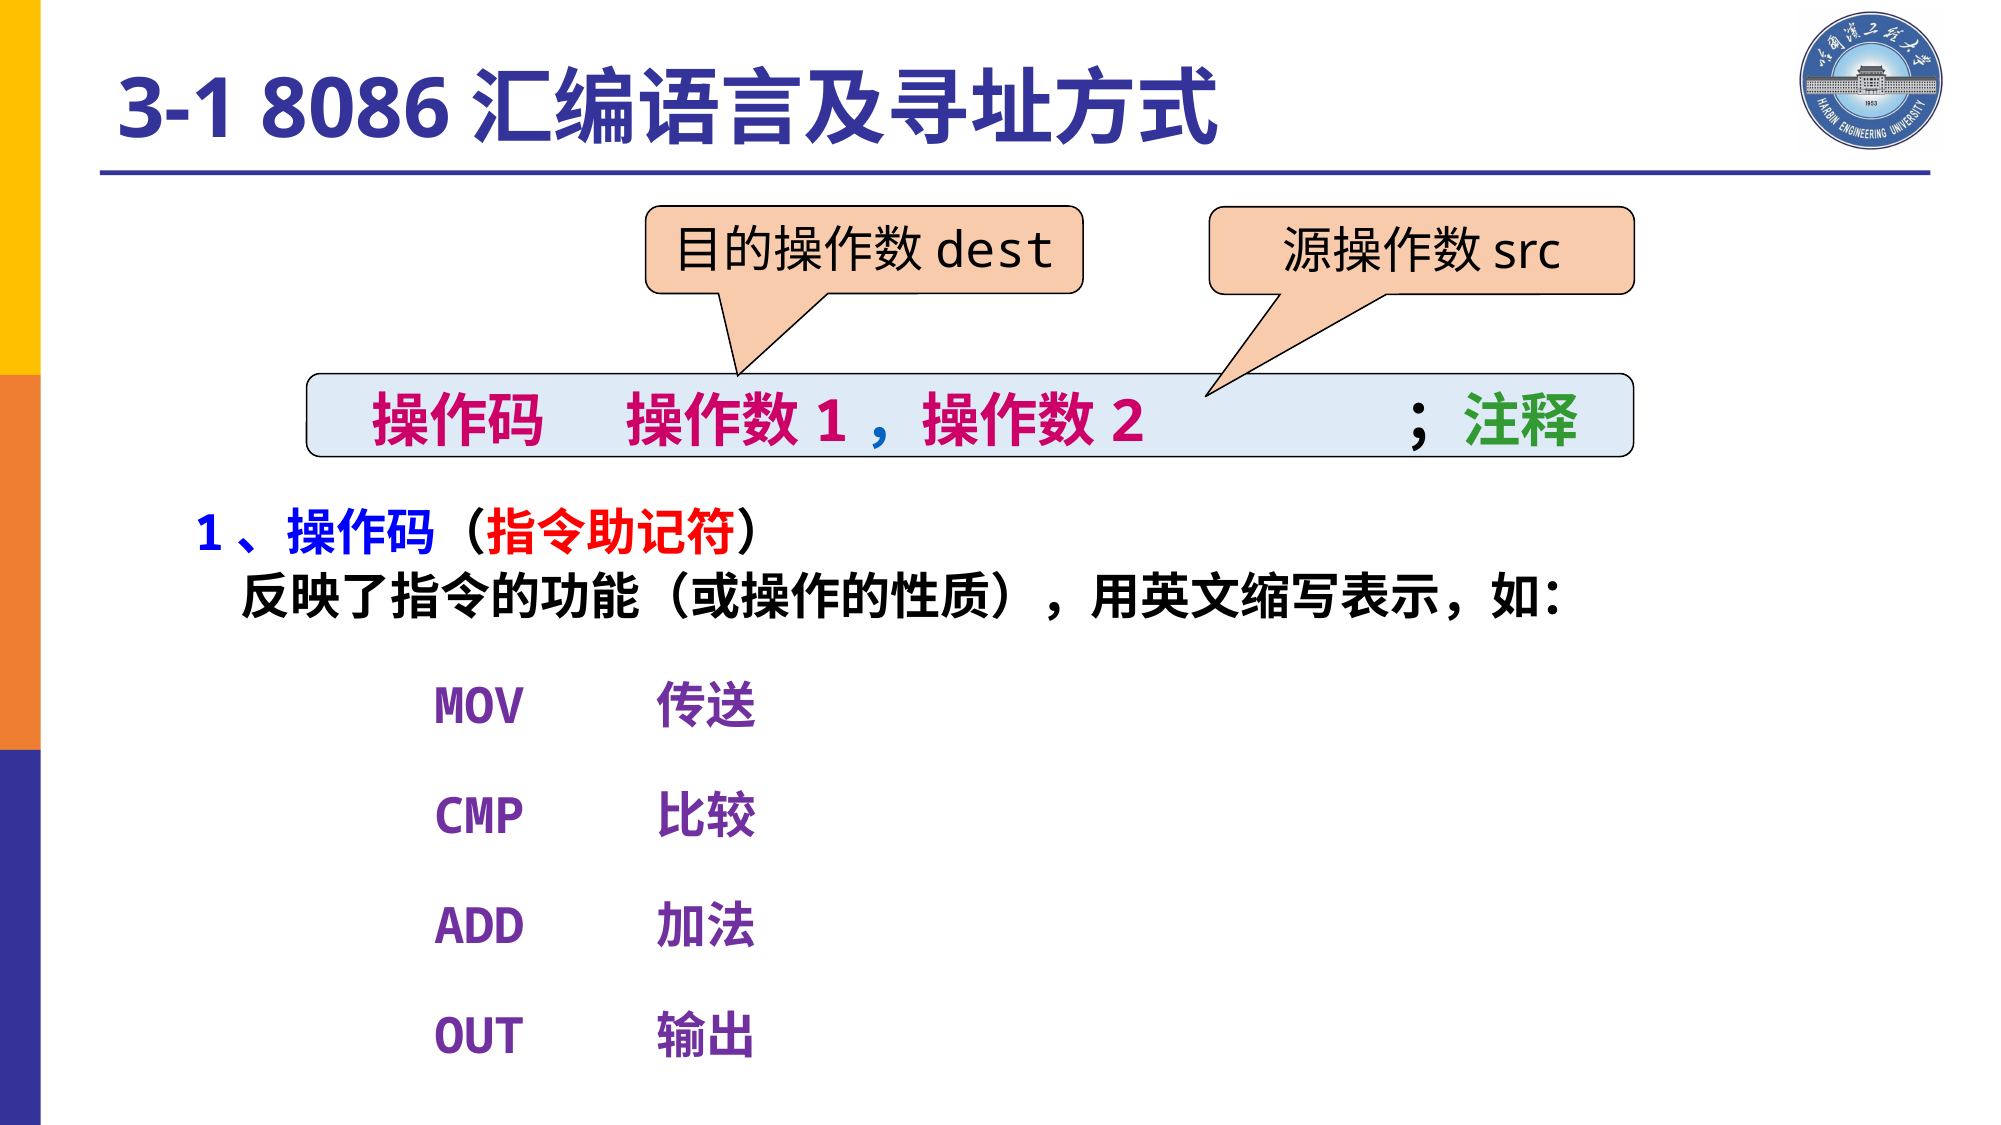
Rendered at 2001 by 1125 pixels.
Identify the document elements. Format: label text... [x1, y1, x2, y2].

text_box 源操作数src [1205, 206, 1635, 397]
text_box 1、操作码（指令助记符） 反映了指令的功能（或操作的性质），用英文缩写表示，如： MOV 传送 CMP 比较 ADD 加法 OUT 输出 [179, 499, 1987, 1125]
picture [1538, 9, 1979, 165]
text_box 目的操作数dest [645, 205, 1084, 376]
text_box 3-1 8086汇编语言及寻址方式 [102, 46, 1590, 176]
text_box 操作码 操作数1，操作数2 ；注释 [306, 373, 1634, 457]
